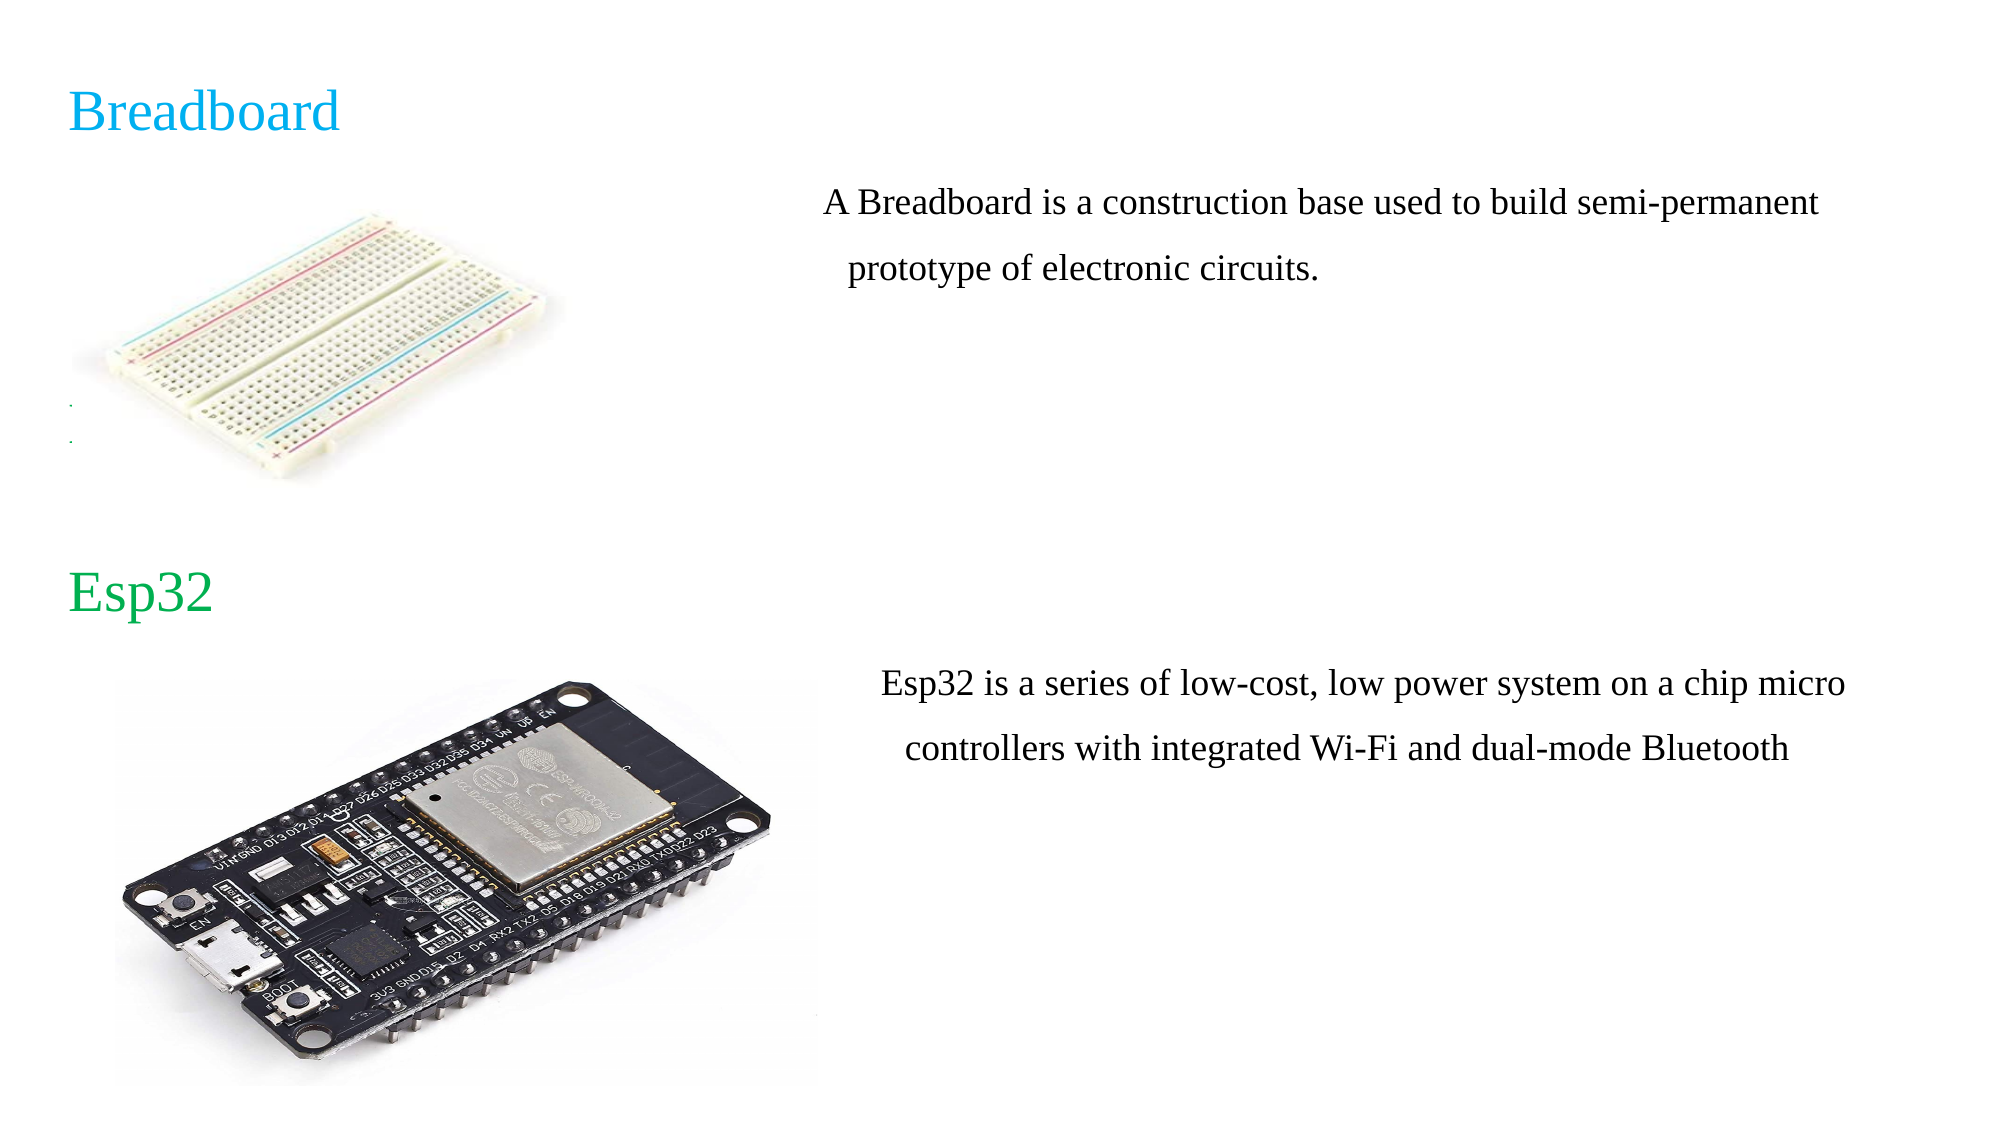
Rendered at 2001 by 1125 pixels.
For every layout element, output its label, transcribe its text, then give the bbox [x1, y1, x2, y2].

list Breadboard A Breadboard is a construction base used to build semi-permanent prototype of electronic circuits. Esp32 Esp32 Esp32 is a series of low-cost, low power system on a chip micro controllers with integrated Wi-Fi and dual-mode Bluetooth [53, 73, 1959, 1014]
picture [72, 157, 607, 503]
picture [115, 679, 818, 1086]
